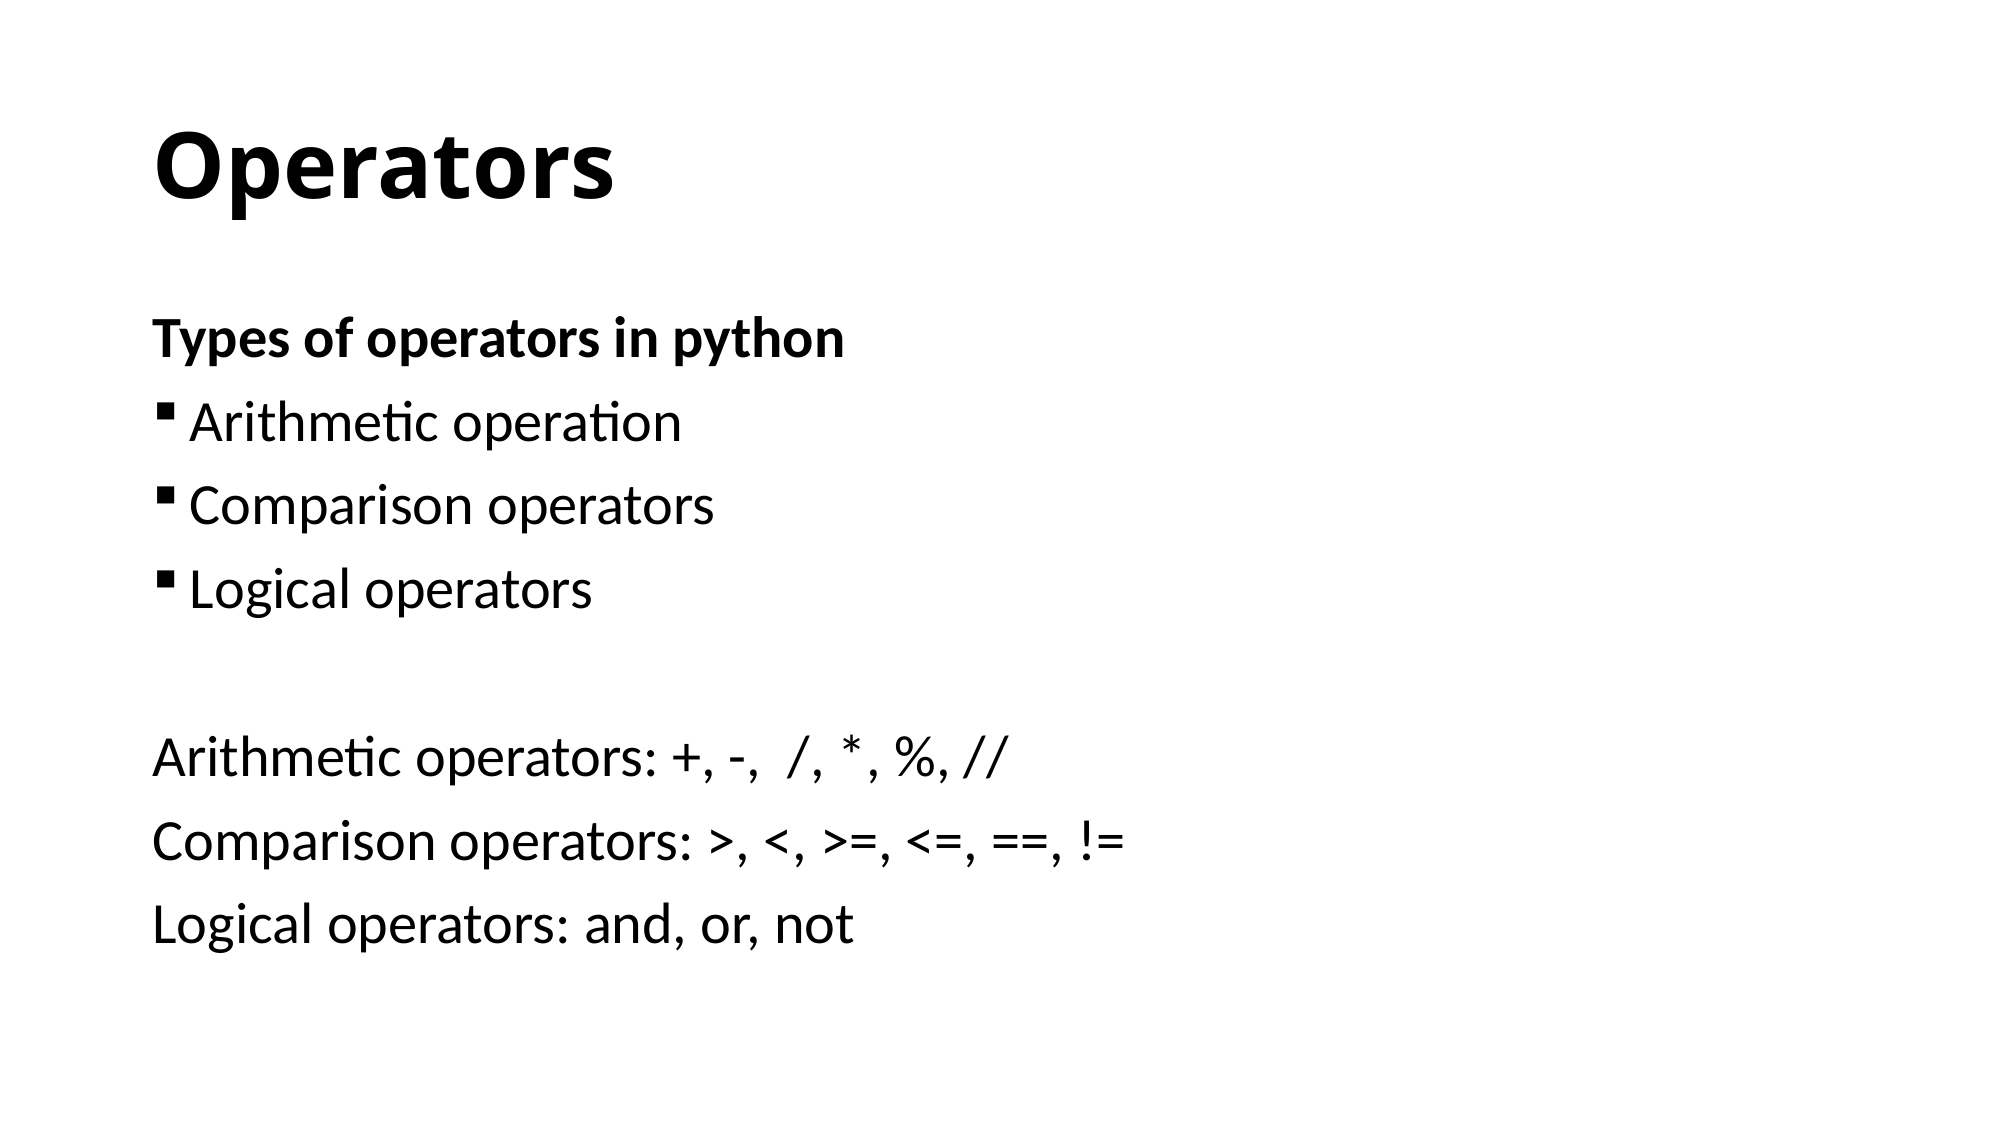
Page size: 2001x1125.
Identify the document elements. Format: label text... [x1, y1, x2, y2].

list Types of operators in python Arithmetic operation Comparison operators Logical operators Arithmetic operators: +, -, /, *, %, // Comparison operators: >, <, >=, <=, ==, != Logical operators: and, or, not [137, 299, 1863, 1014]
title Operators [137, 59, 1863, 278]
